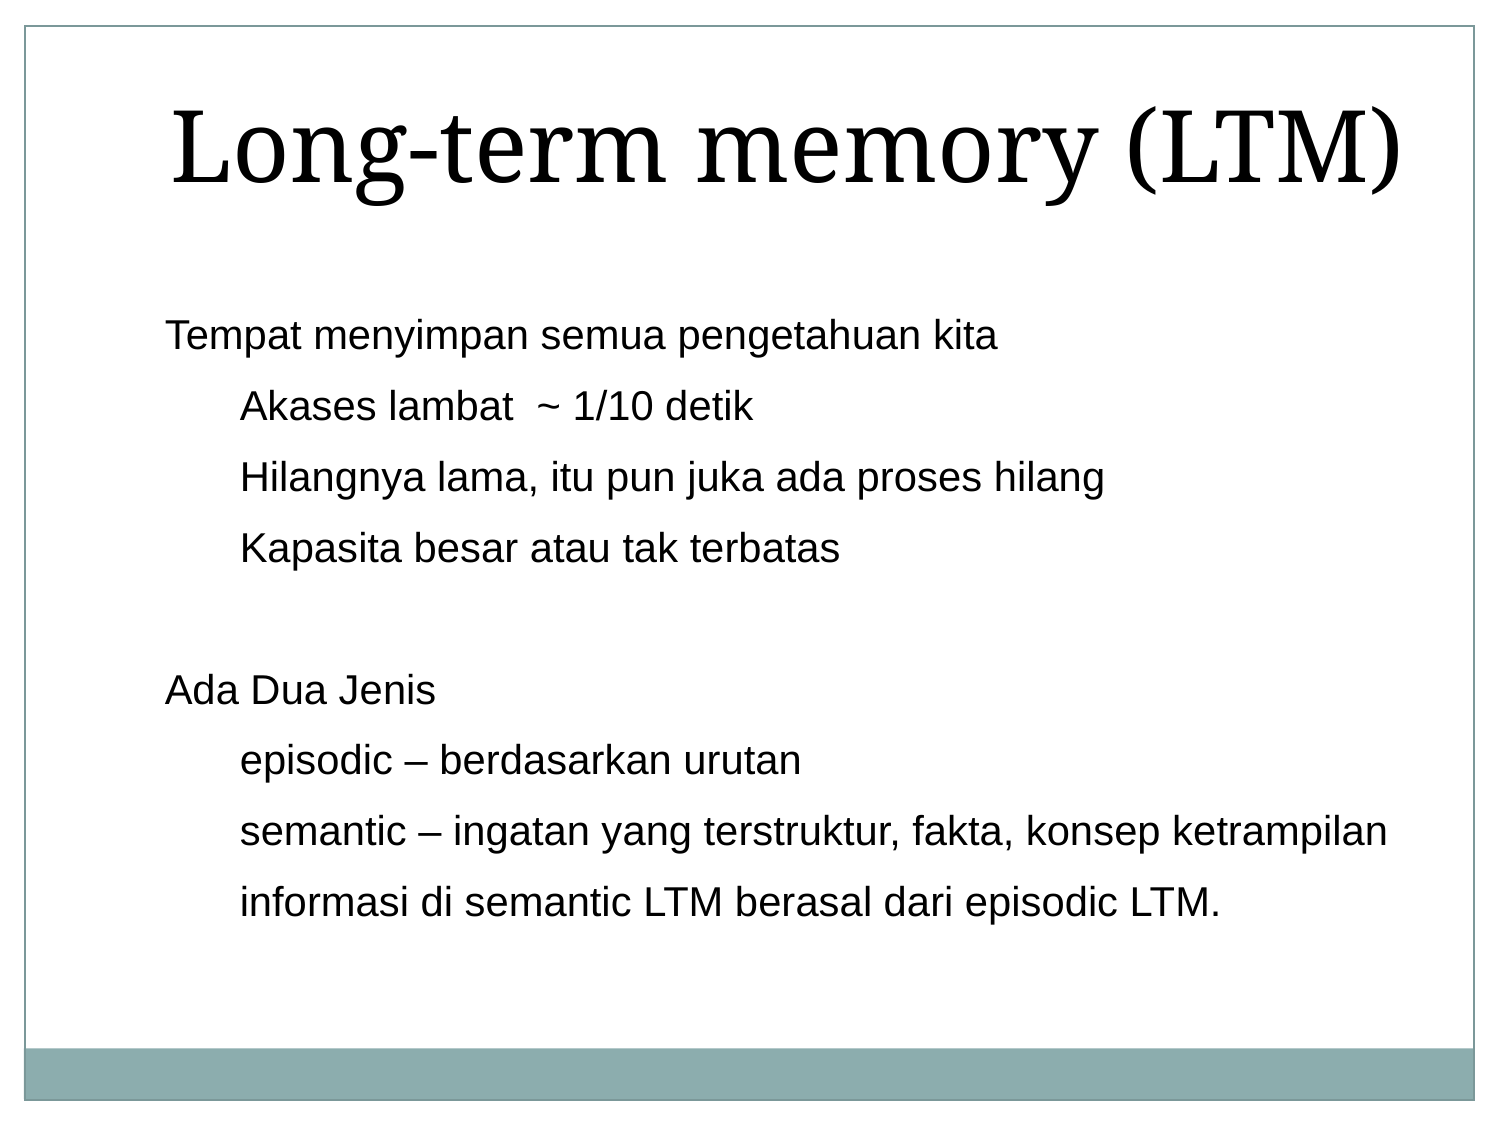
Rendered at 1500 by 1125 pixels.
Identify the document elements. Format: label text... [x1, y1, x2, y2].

text_box Long-term memory (LTM) Tempat menyimpan semua pengetahuan kita Akases lambat ~ 1/10 detik Hilangnya lama, itu pun juka ada proses hilang Kapasita besar atau tak terbatas Ada Dua Jenis episodic – berdasarkan urutan semantic – ingatan yang terstruktur, fakta, konsep ketrampilan informasi di semantic LTM berasal dari episodic LTM. [74, 74, 1425, 933]
